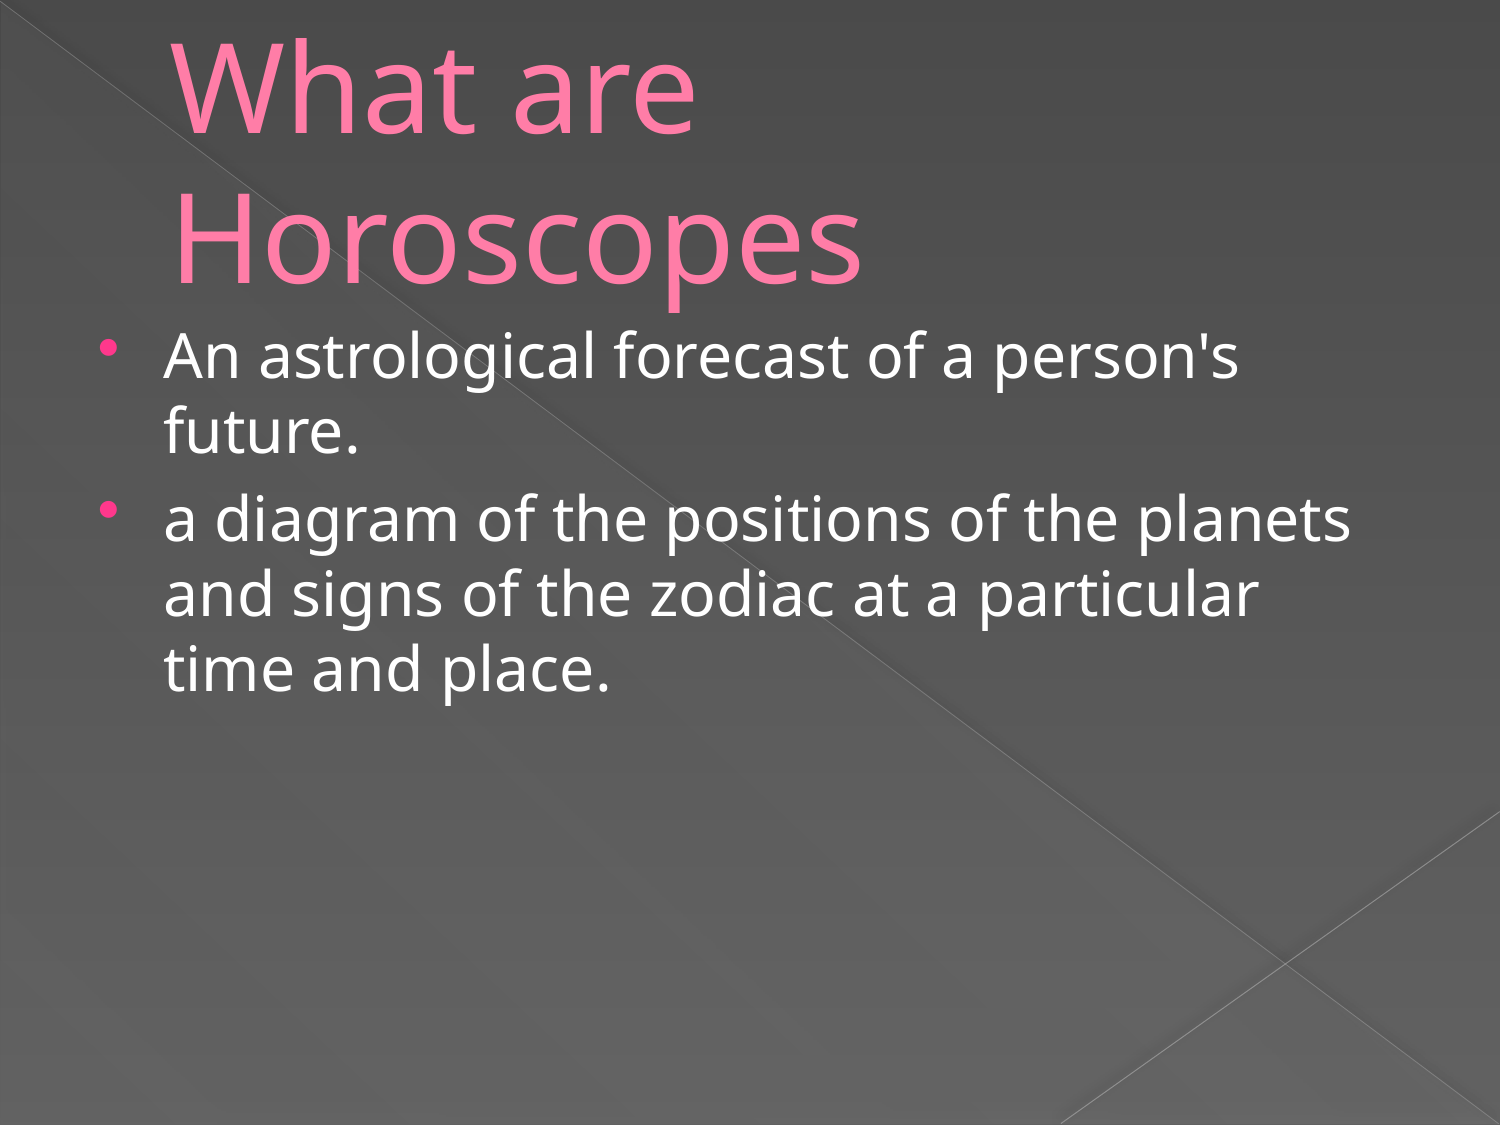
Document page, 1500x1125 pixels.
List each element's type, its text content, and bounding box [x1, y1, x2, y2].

title What are Horoscopes [75, 43, 1425, 274]
list An astrological forecast of a person's future. a diagram of the positions of the planets and signs of the zodiac at a particular time and place. [75, 308, 1425, 1059]
